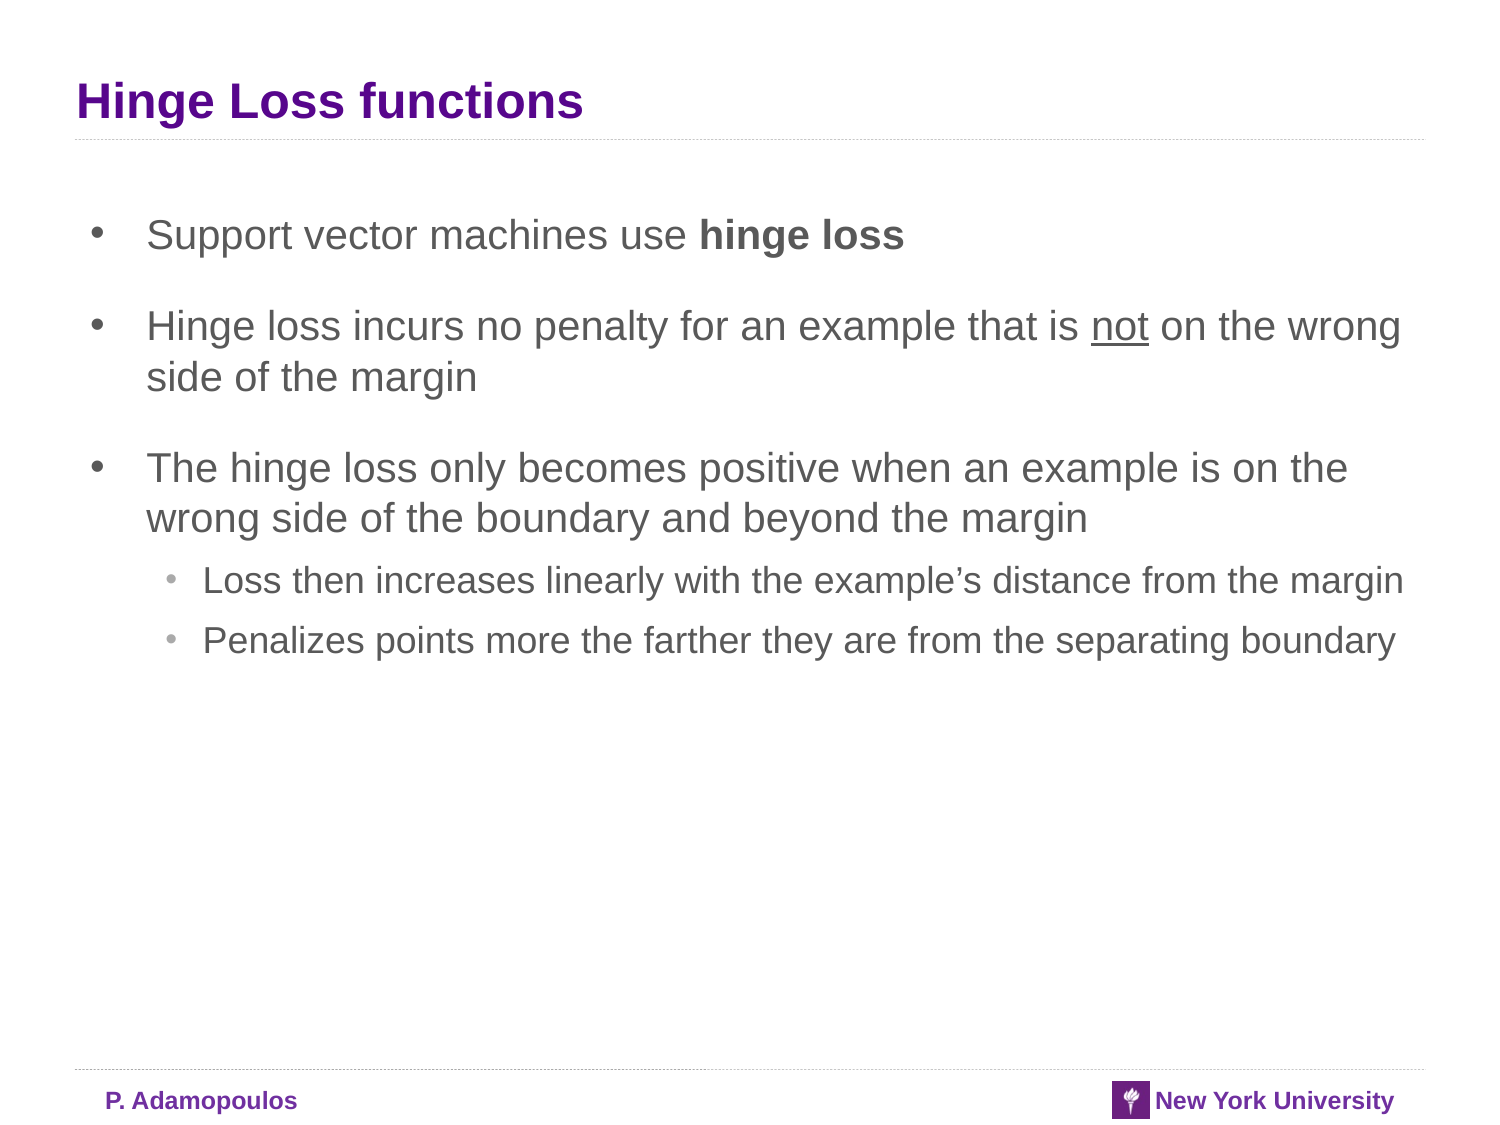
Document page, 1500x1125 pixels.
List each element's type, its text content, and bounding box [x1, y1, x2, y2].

title Hinge Loss functions [75, 59, 1424, 138]
list Support vector machines use hinge loss Hinge loss incurs no penalty for an example that is not on the wrong side of the margin The hinge loss only becomes positive when an example is on the wrong side of the boundary and beyond the margin Loss then increases linearly with the example’s distance from the margin Penalizes points more the farther they are from the separating boundary [74, 199, 1426, 1030]
picture [1112, 1081, 1150, 1119]
